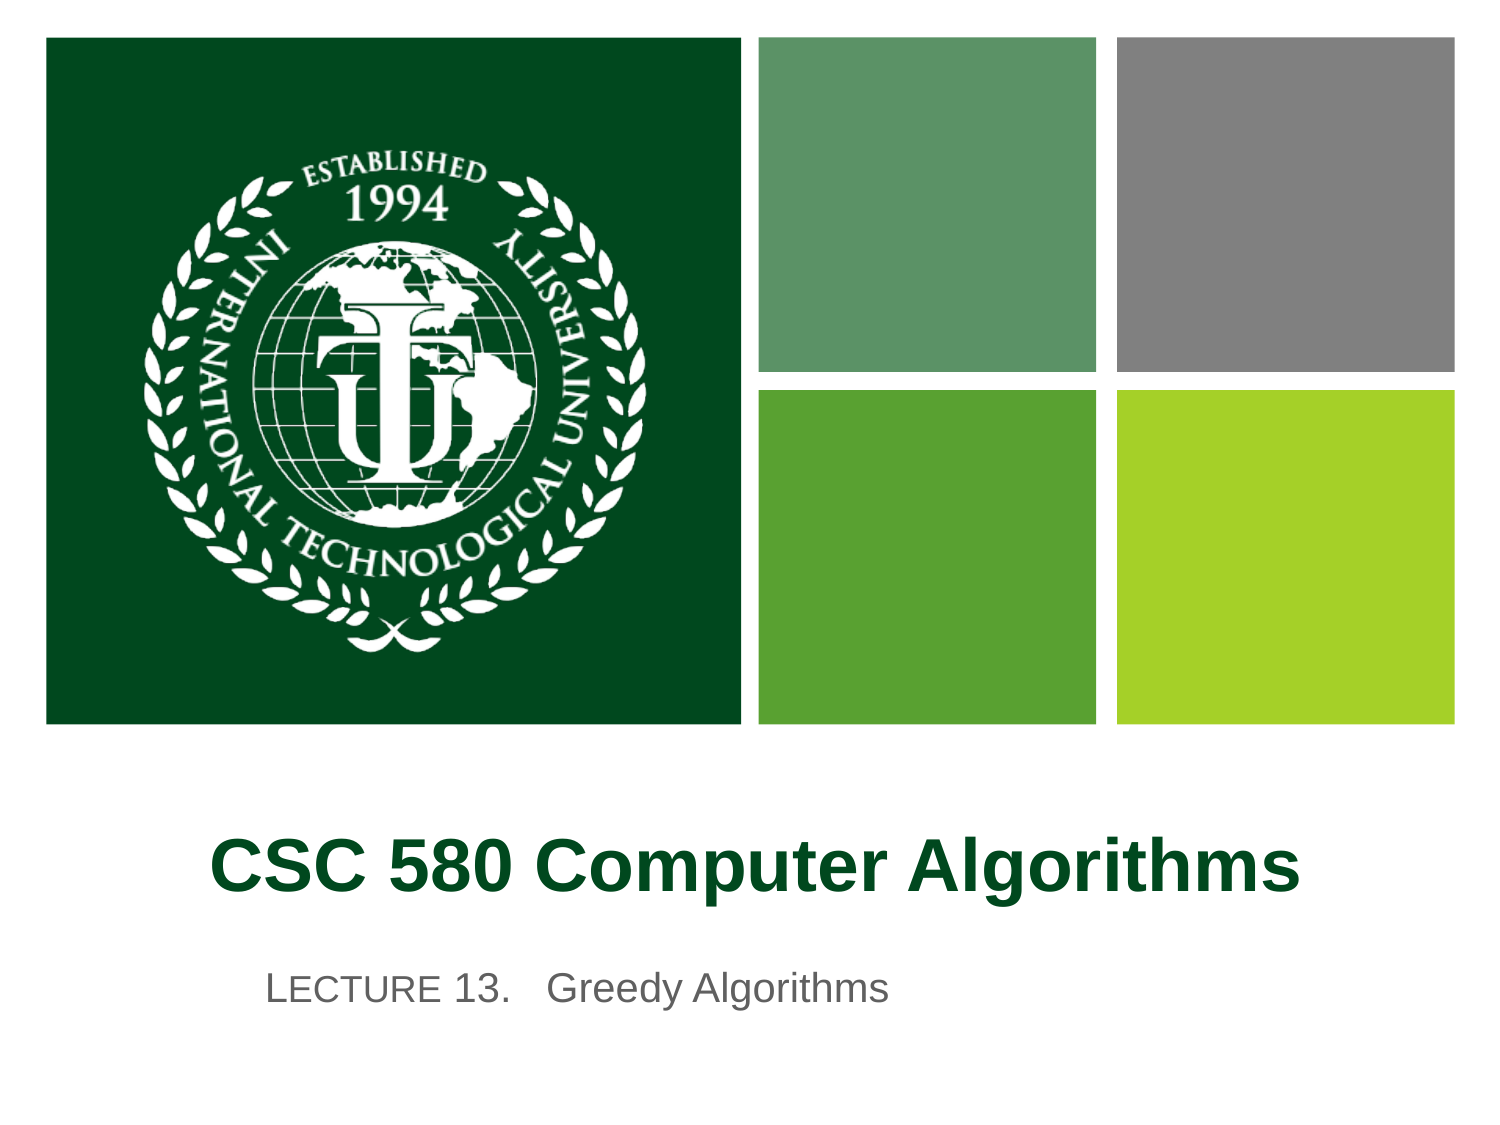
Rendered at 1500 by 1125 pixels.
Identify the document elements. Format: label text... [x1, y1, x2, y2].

title CSC 580 Computer Algorithms [60, 809, 1452, 919]
subtitle LECTURE 13. Greedy Algorithms [249, 952, 1273, 1045]
